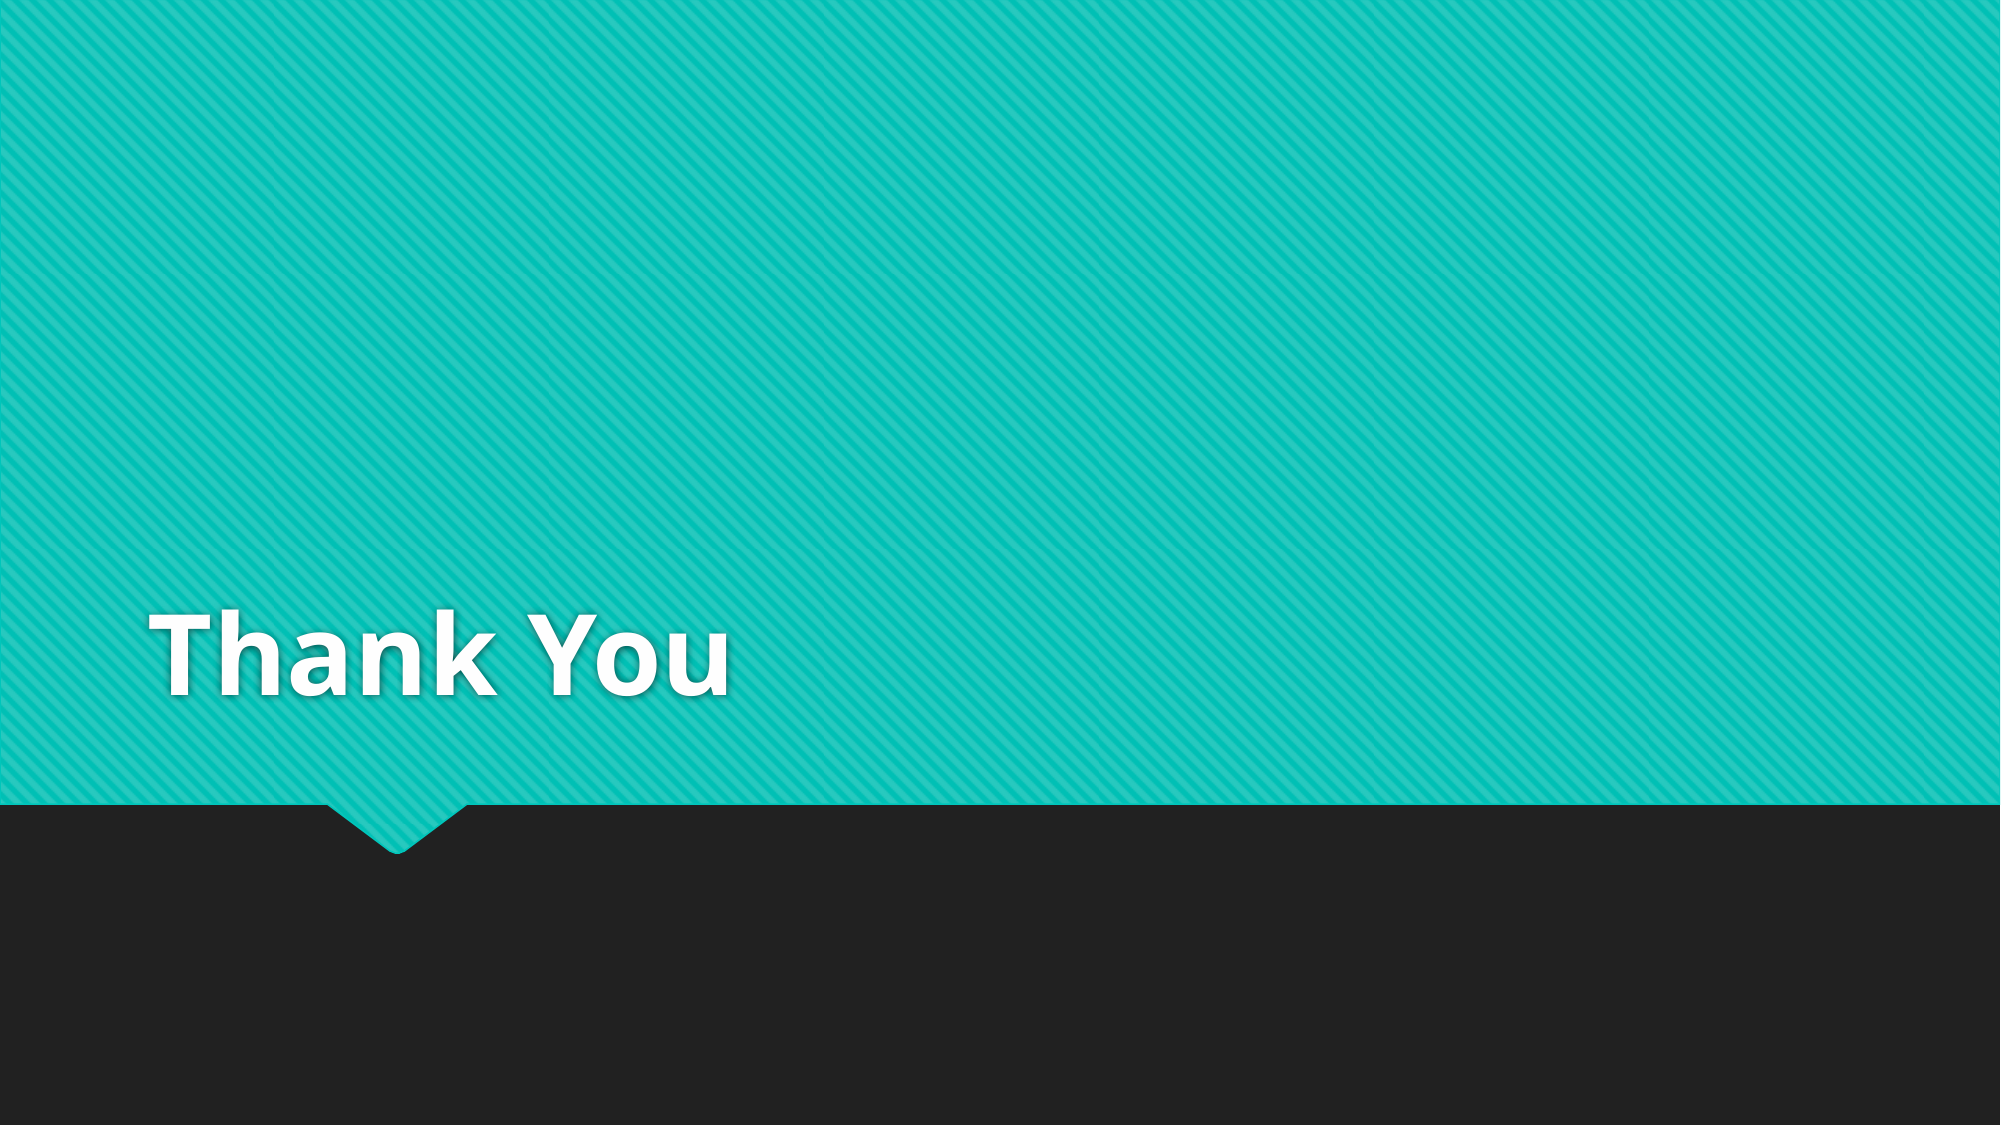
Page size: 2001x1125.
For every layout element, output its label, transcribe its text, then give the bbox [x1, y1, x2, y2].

title Thank You [132, 237, 1868, 726]
picture [1, 1, 1999, 852]
